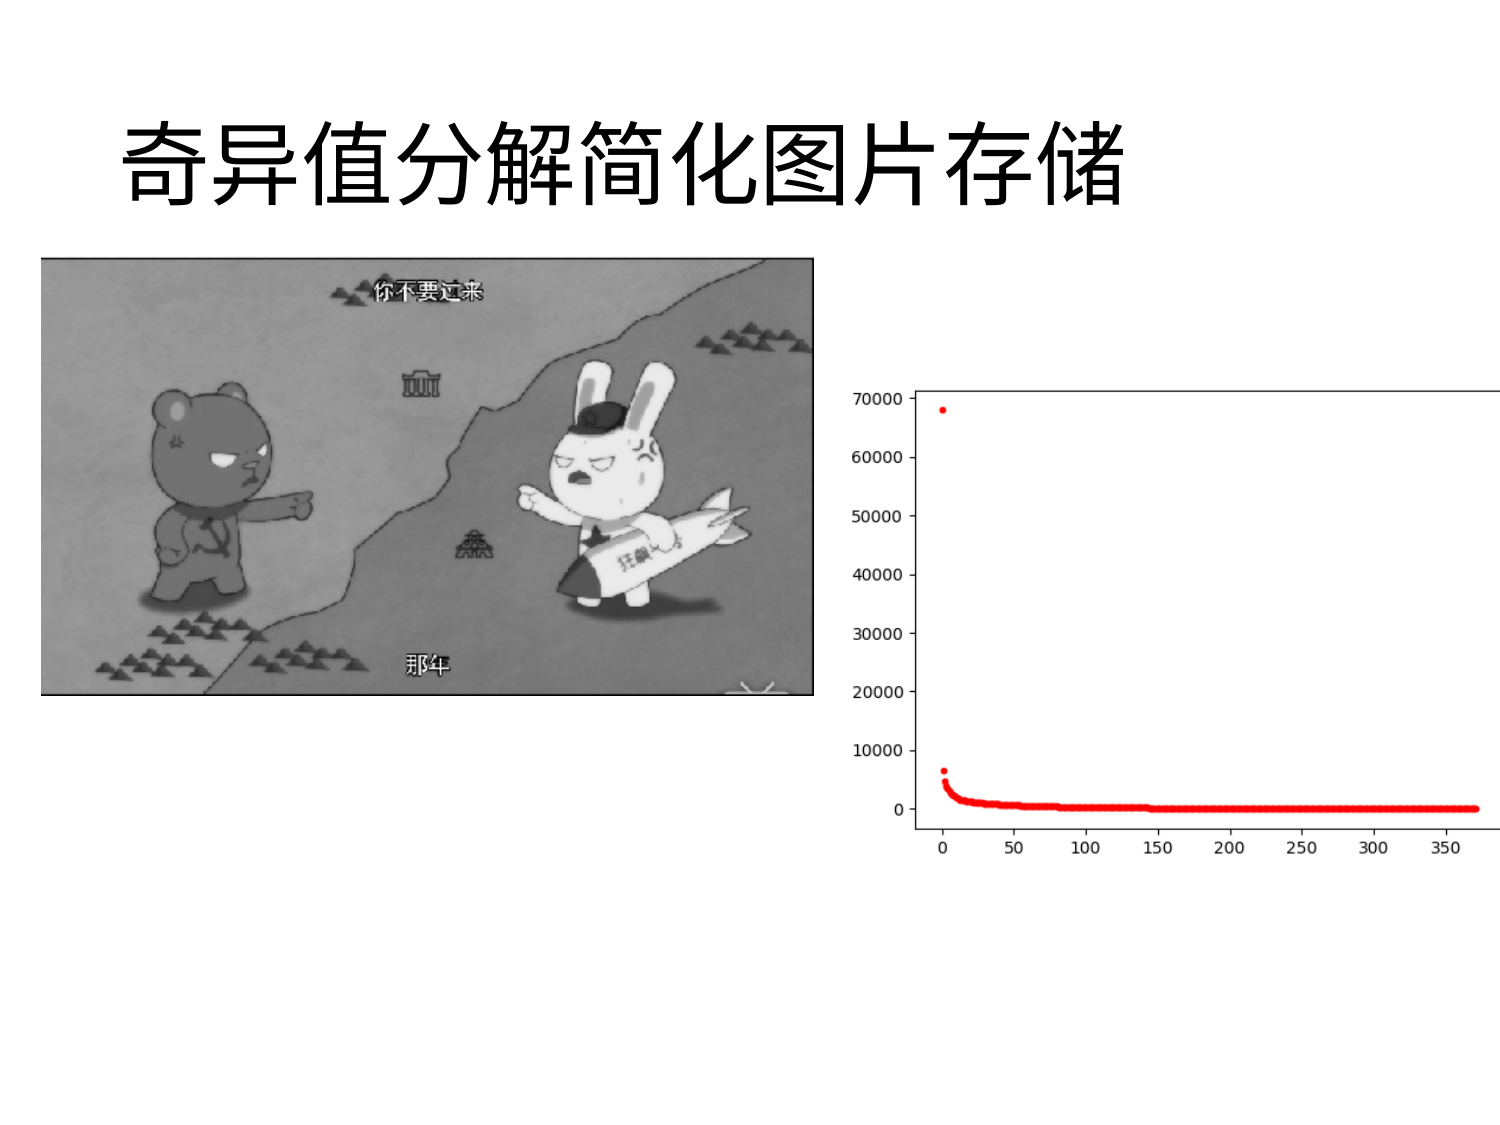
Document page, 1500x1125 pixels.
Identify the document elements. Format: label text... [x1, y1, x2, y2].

title 奇异值分解简化图片存储 [103, 59, 1397, 278]
picture [844, 361, 1500, 875]
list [41, 255, 814, 696]
